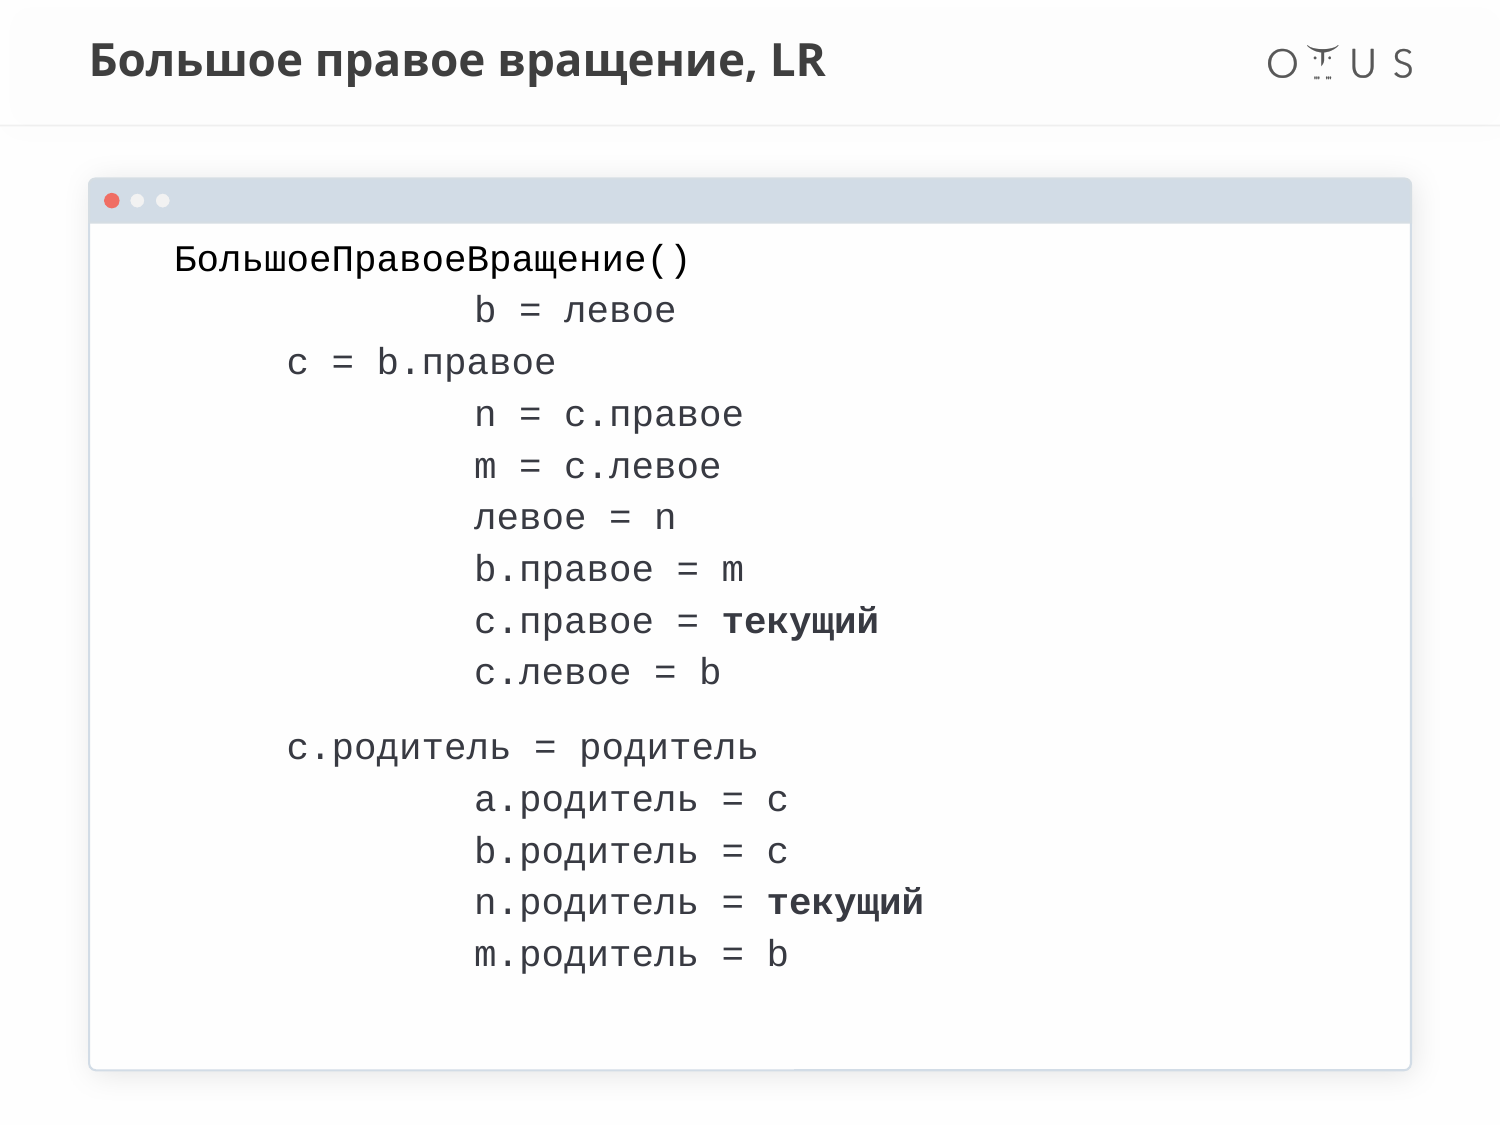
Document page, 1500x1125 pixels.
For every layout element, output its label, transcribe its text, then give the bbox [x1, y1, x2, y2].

picture [1268, 45, 1412, 80]
list БольшоеПравоеВращение() b = левое c = b.правое n = c.правое m = c.левое левое = n b.правое = m c.правое = текущий c.левое = b c.родитель = родитель a.родитель = c b.родитель = c n.родитель = текущий m.родитель = b [89, 191, 1411, 1071]
title Большое правое вращение, LR [88, 38, 1174, 88]
